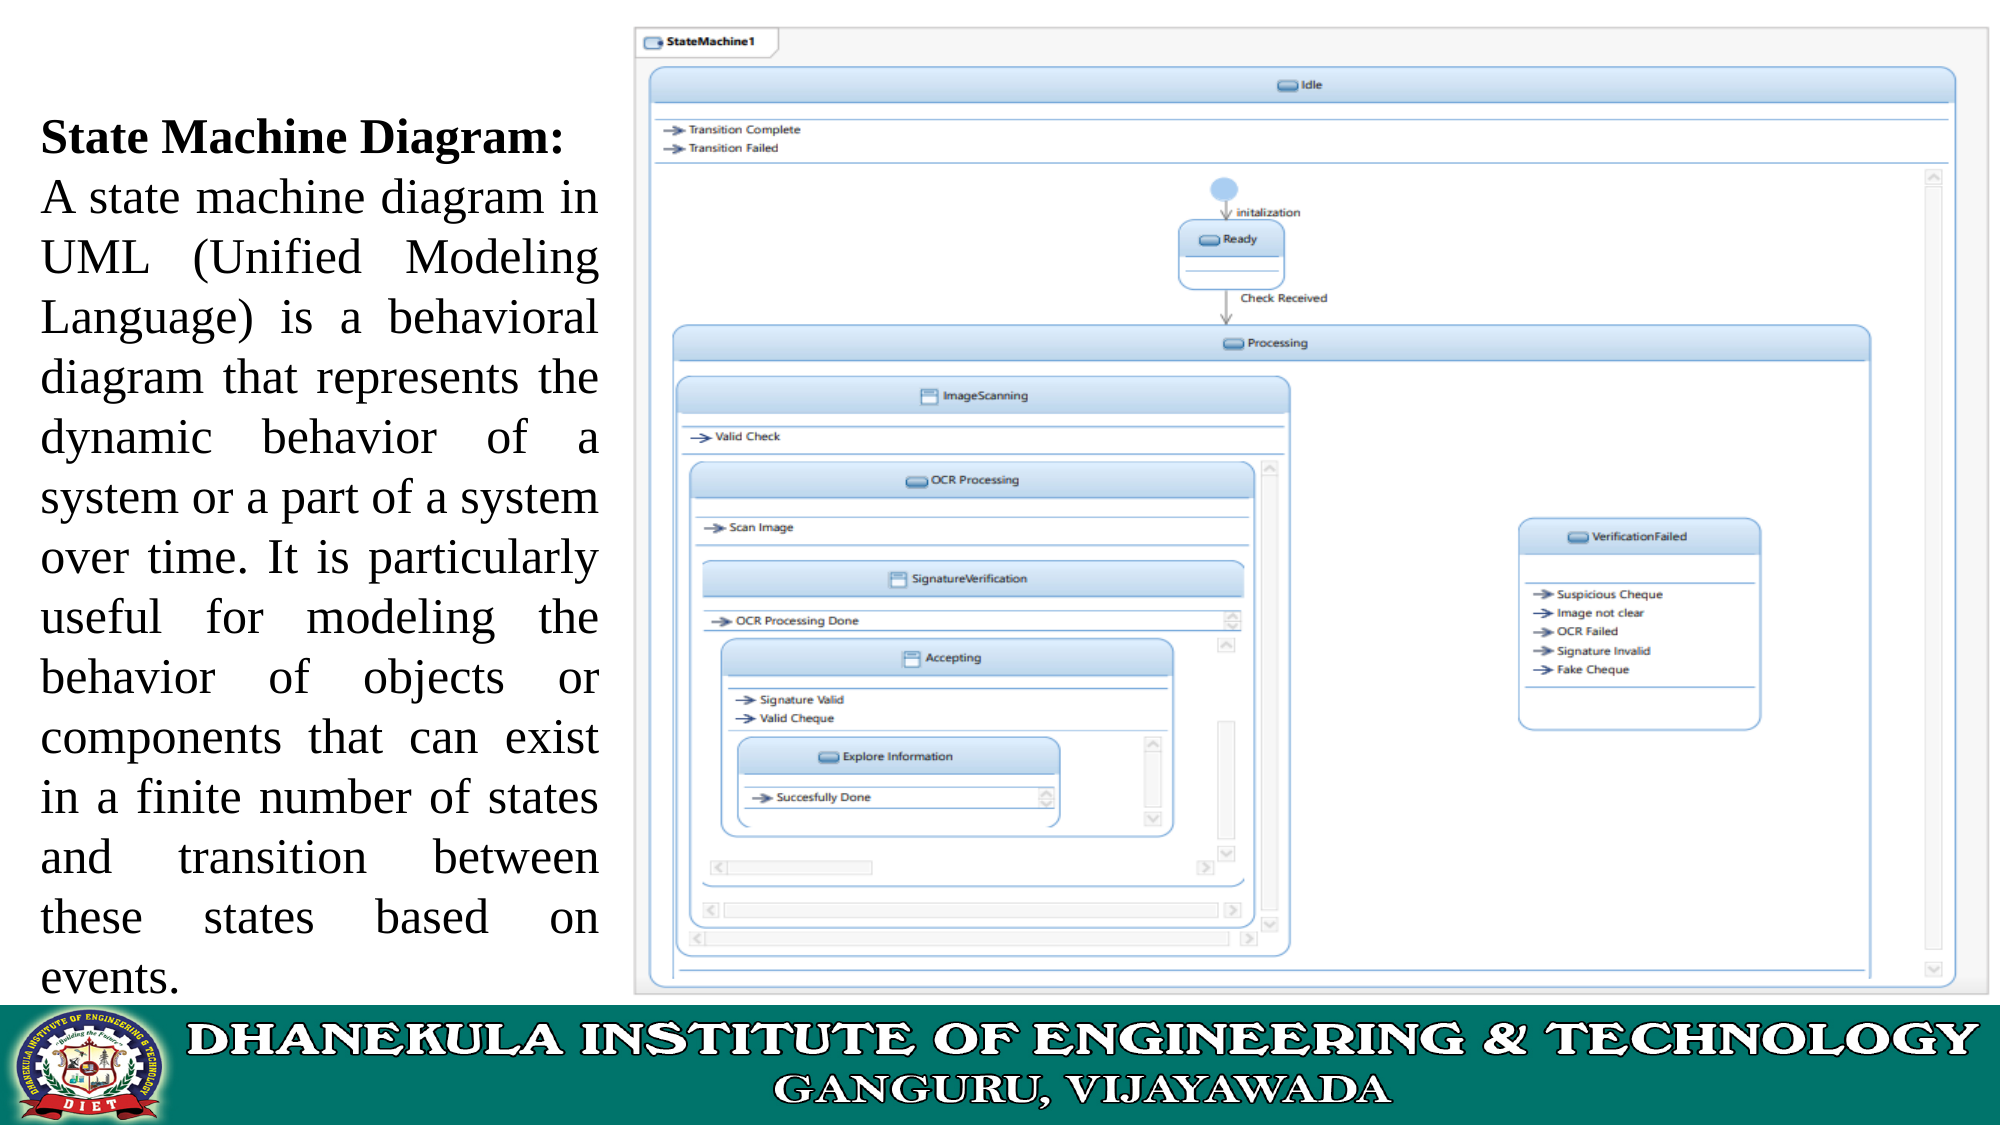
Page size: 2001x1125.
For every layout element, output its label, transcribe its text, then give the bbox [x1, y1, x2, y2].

picture [614, 19, 2000, 1004]
text_box State Machine Diagram: A state machine diagram in UML (Unified Modeling Language) is a behavioral diagram that represents the dynamic behavior of a system or a part of a system over time. It is particularly useful for modeling the behavior of objects or components that can exist in a finite number of states and transition between these states based on events. [25, 96, 615, 1012]
picture [0, 1005, 2000, 1125]
